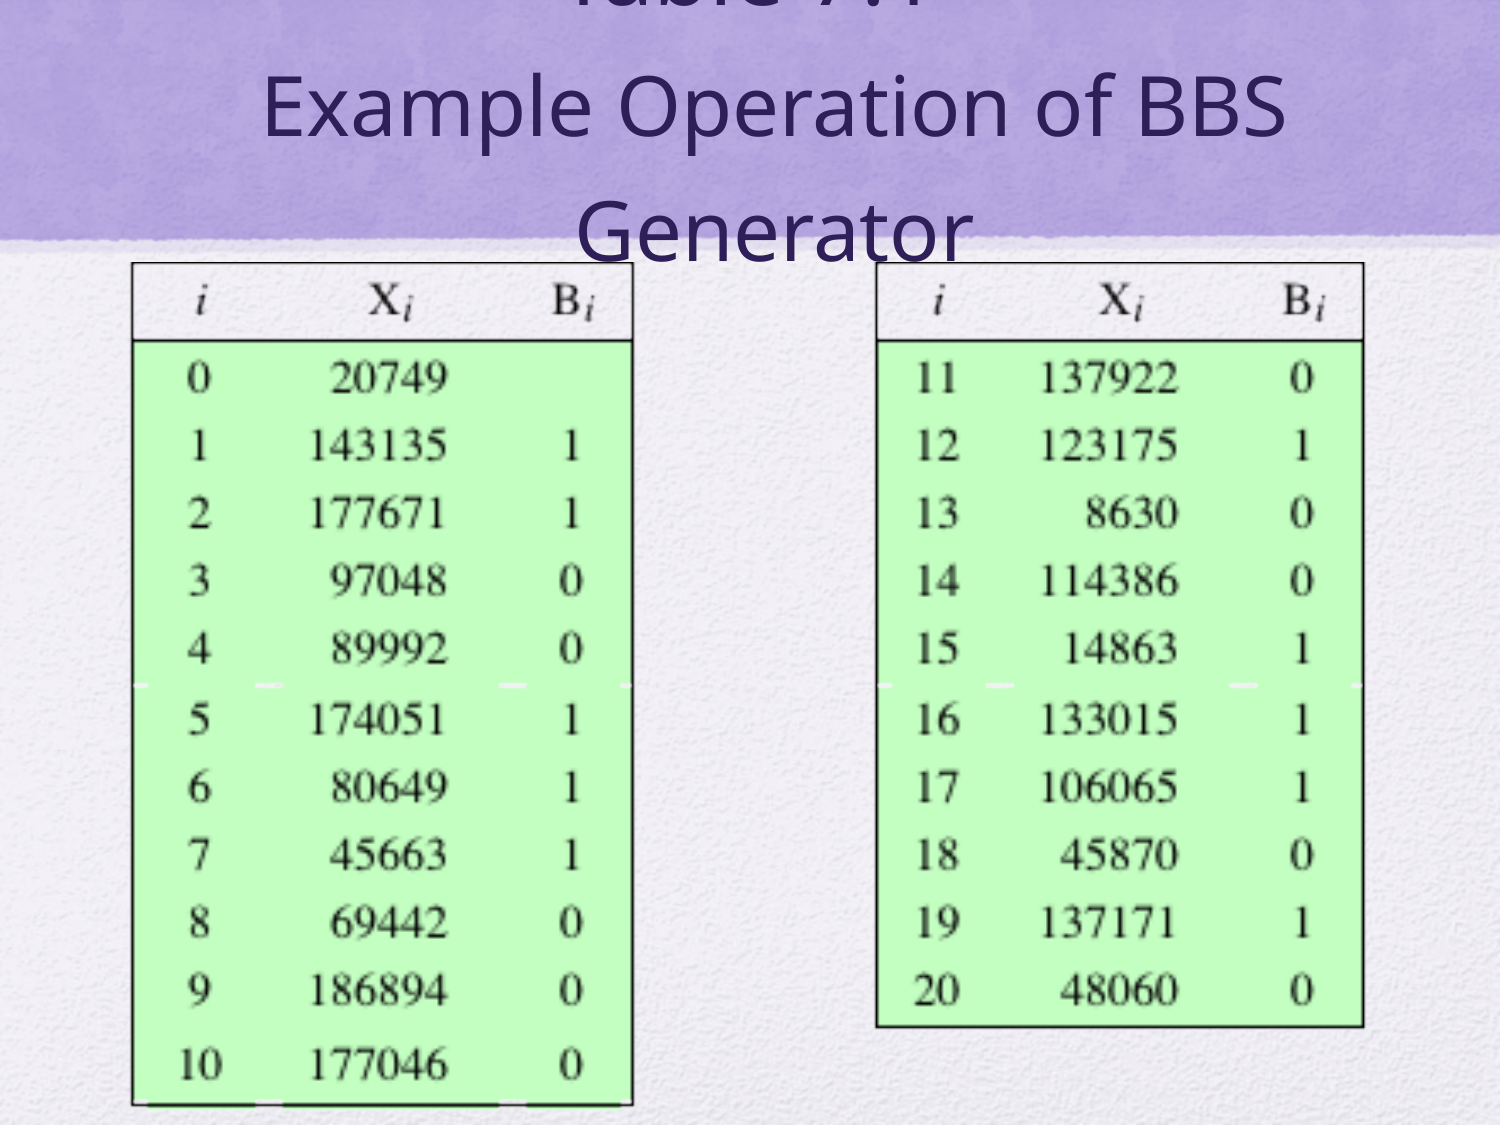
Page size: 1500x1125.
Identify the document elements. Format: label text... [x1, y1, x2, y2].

title Table 7.1 Example Operation of BBS Generator [49, 37, 1500, 259]
picture [0, 225, 1500, 1125]
